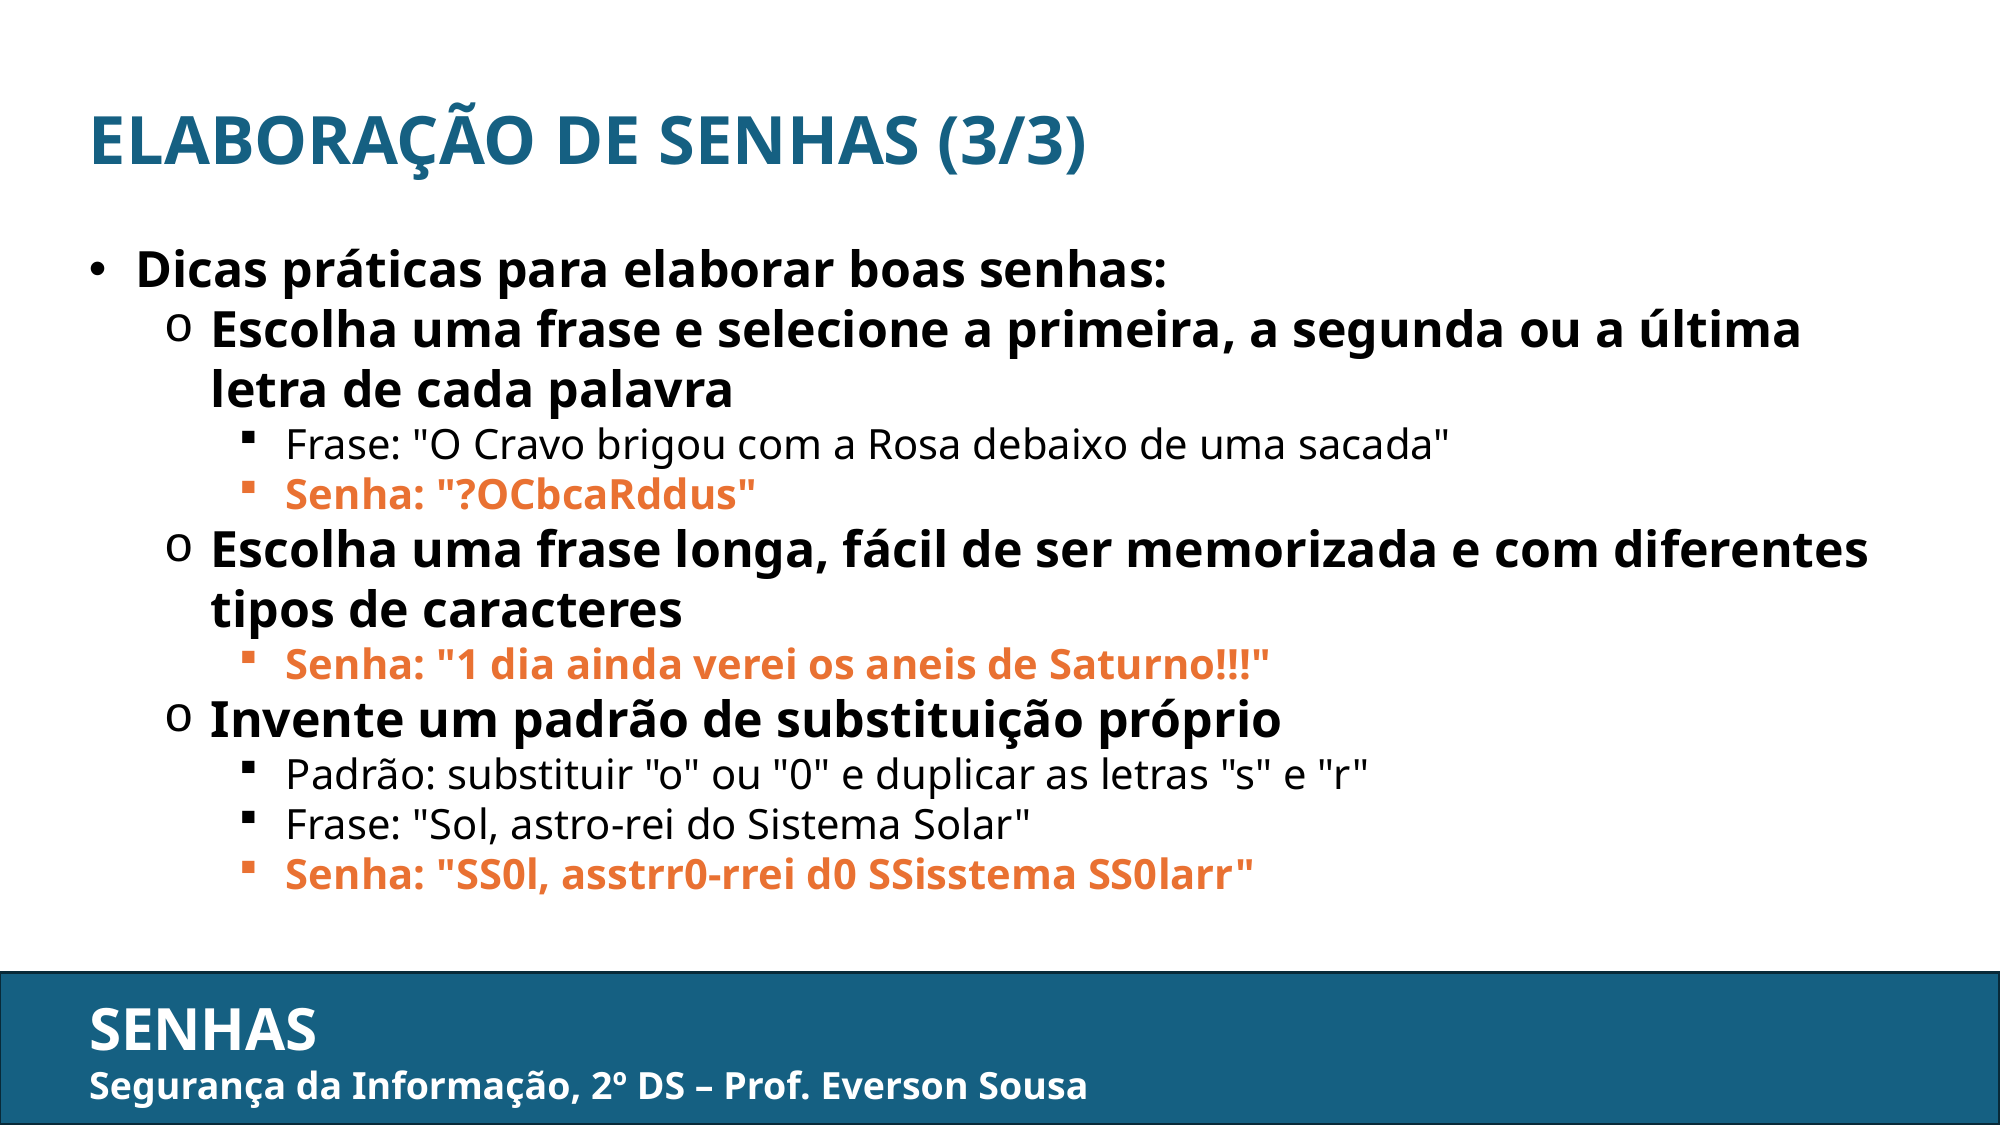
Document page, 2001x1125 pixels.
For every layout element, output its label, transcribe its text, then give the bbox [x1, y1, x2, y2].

text_box SENHAS Segurança da Informação, 2º DS – Prof. Everson Sousa [74, 984, 1135, 1115]
text_box ELABORAÇÃO DE SENHAS (3/3) Dicas práticas para elaborar boas senhas: Escolha uma frase e selecione a primeira, a segunda ou a última letra de cada palavra Frase: "O Cravo brigou com a Rosa debaixo de uma sacada" Senha: "?OCbcaRddus" Escolha uma frase longa, fácil de ser memorizada e com diferentes tipos de caracteres Senha: "1 dia ainda verei os aneis de Saturno!!!" Invente um padrão de substituição próprio Padrão: substituir "o" ou "0" e duplicar as letras "s" e "r" Frase: "Sol, astro-rei do Sistema Solar" Senha: "SS0l, asstrr0-rrei d0 SSisstema SS0larr" [73, 90, 1916, 906]
text_box [0, 971, 2000, 1125]
